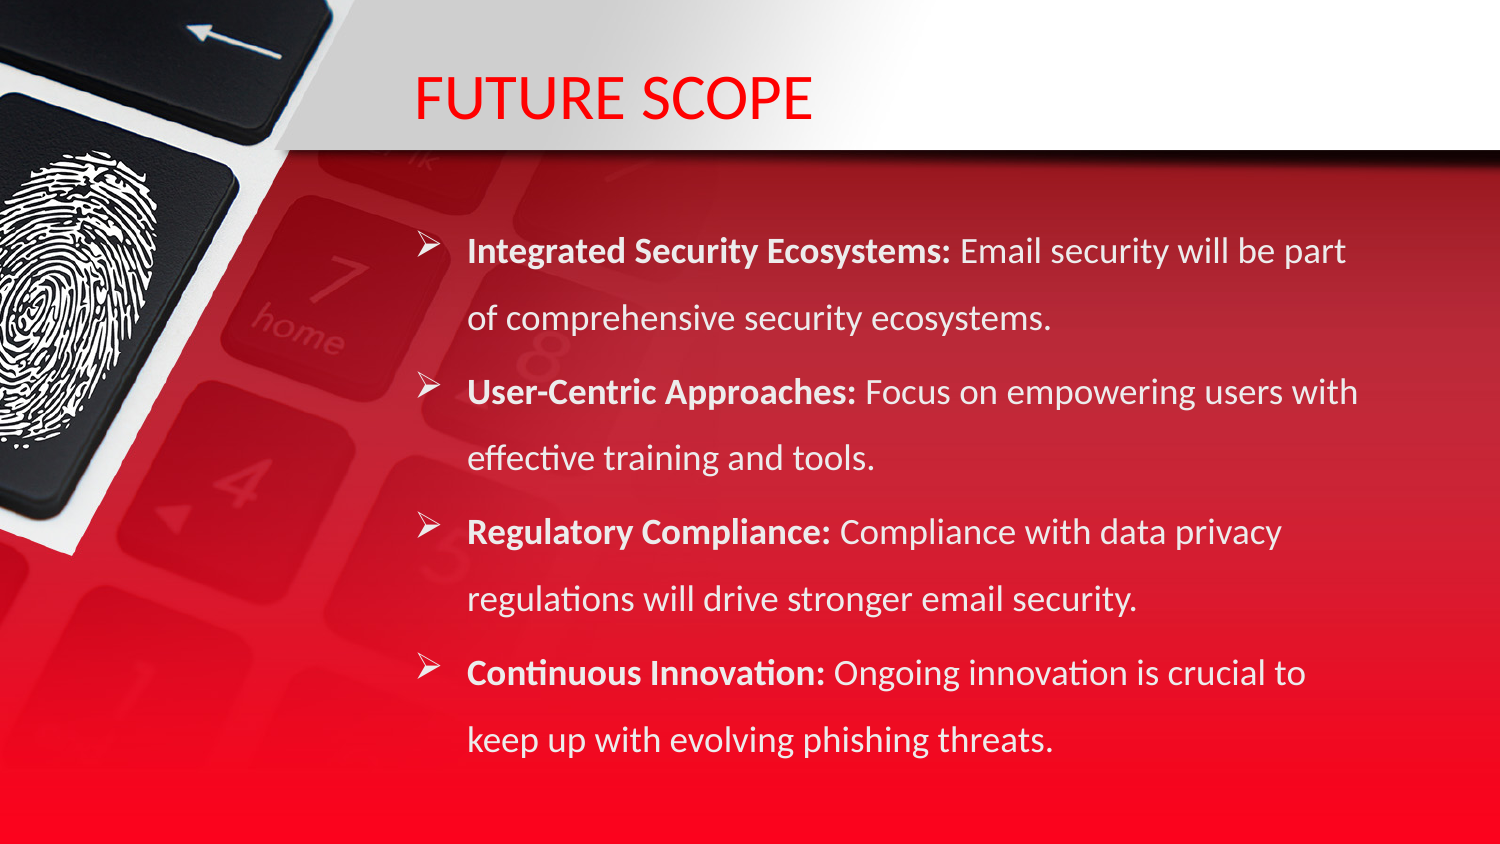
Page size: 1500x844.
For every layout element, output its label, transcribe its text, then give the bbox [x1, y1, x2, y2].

picture [0, 0, 1500, 844]
title FUTURE SCOPE [399, 46, 1377, 141]
list Integrated Security Ecosystems: Email security will be part of comprehensive security ecosystems. User-Centric Approaches: Focus on empowering users with effective training and tools. Regulatory Compliance: Compliance with data privacy regulations will drive stronger email security. Continuous Innovation: Ongoing innovation is crucial to keep up with evolving phishing threats. [399, 196, 1377, 773]
